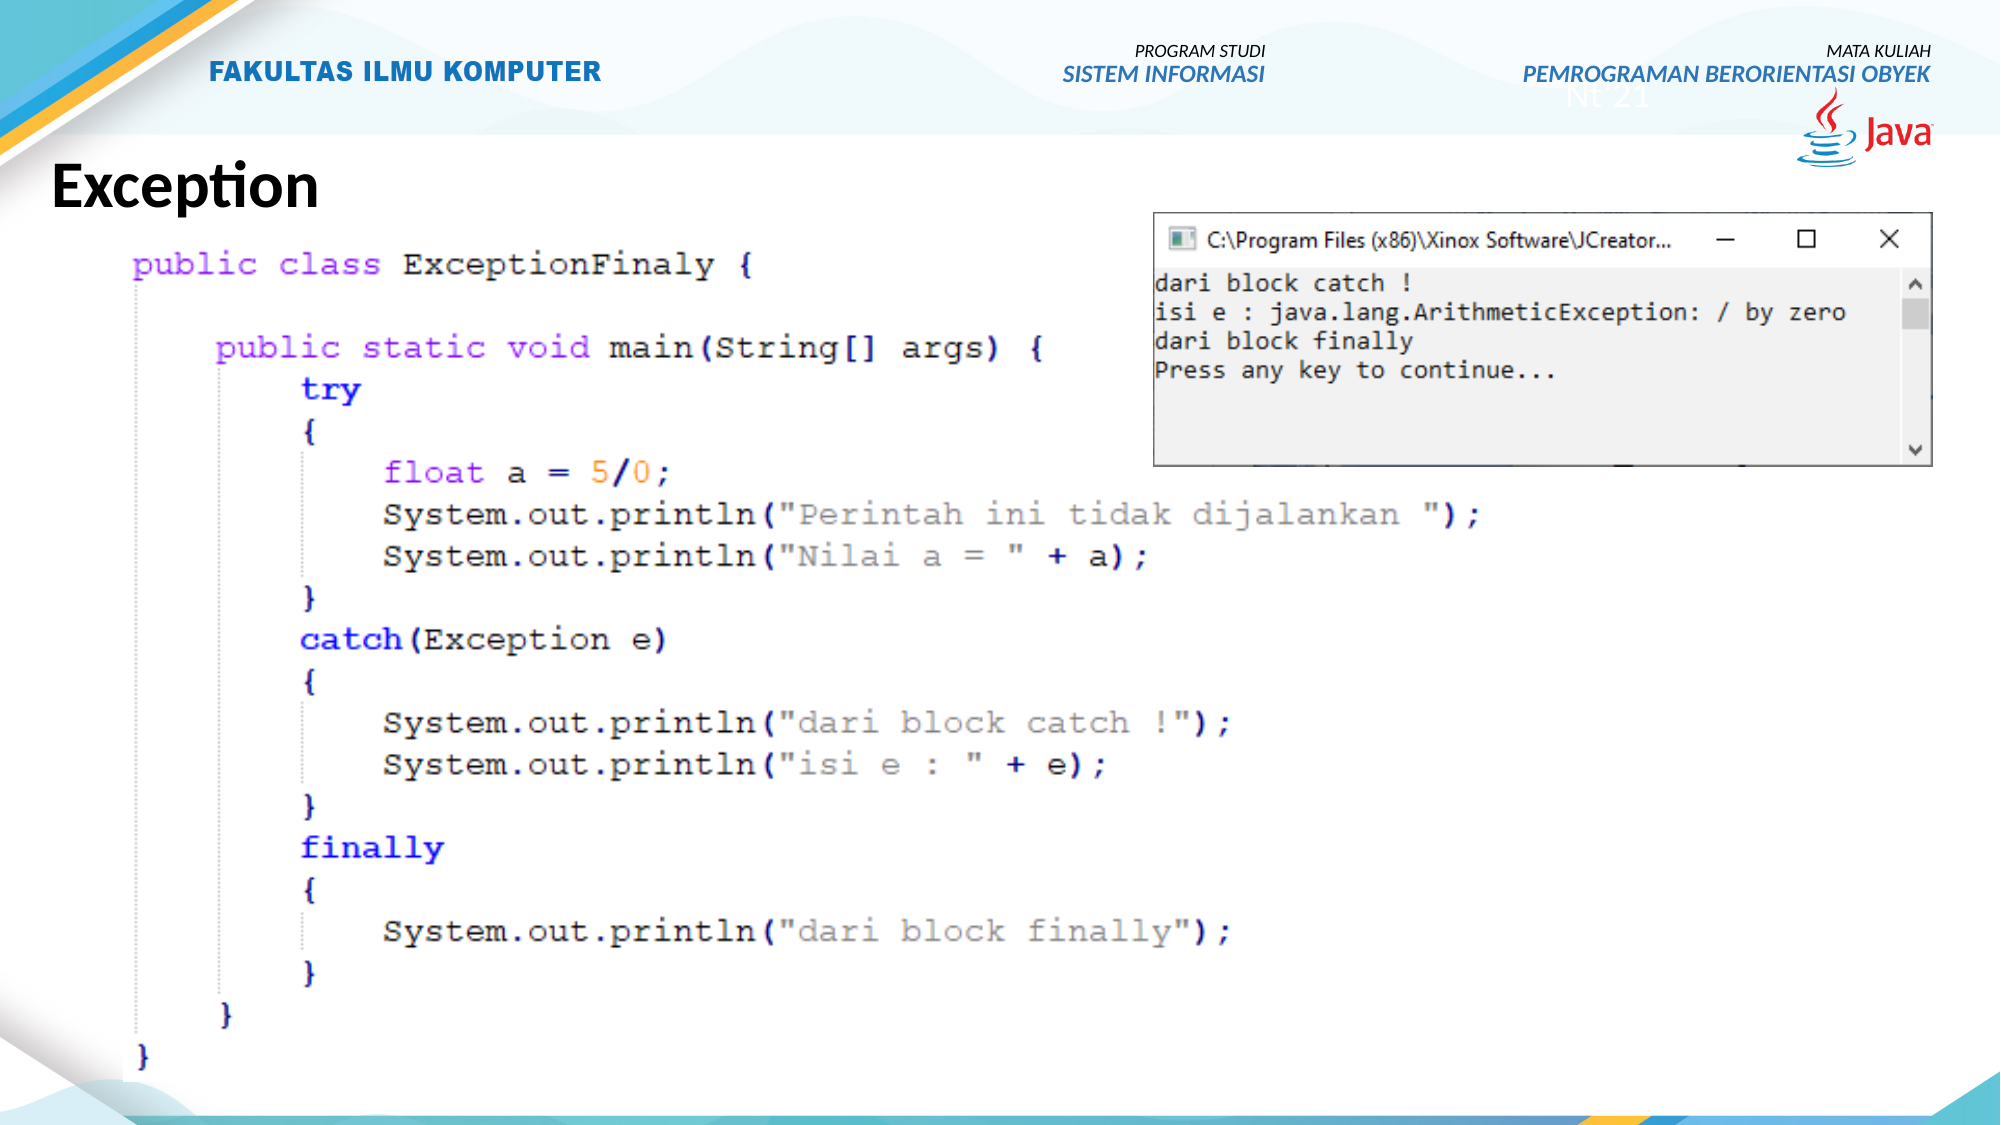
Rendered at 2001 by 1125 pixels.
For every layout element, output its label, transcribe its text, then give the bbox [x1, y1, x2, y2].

text_box MATA KULIAH PEMROGRAMAN BERORIENTASI OBYEK [1487, 33, 1947, 118]
text_box Nt’21 [1550, 62, 1711, 123]
text_box PROGRAM STUDI SISTEM INFORMASI [904, 33, 1281, 118]
picture [0, 0, 2000, 1125]
text_box Exception [36, 133, 486, 228]
